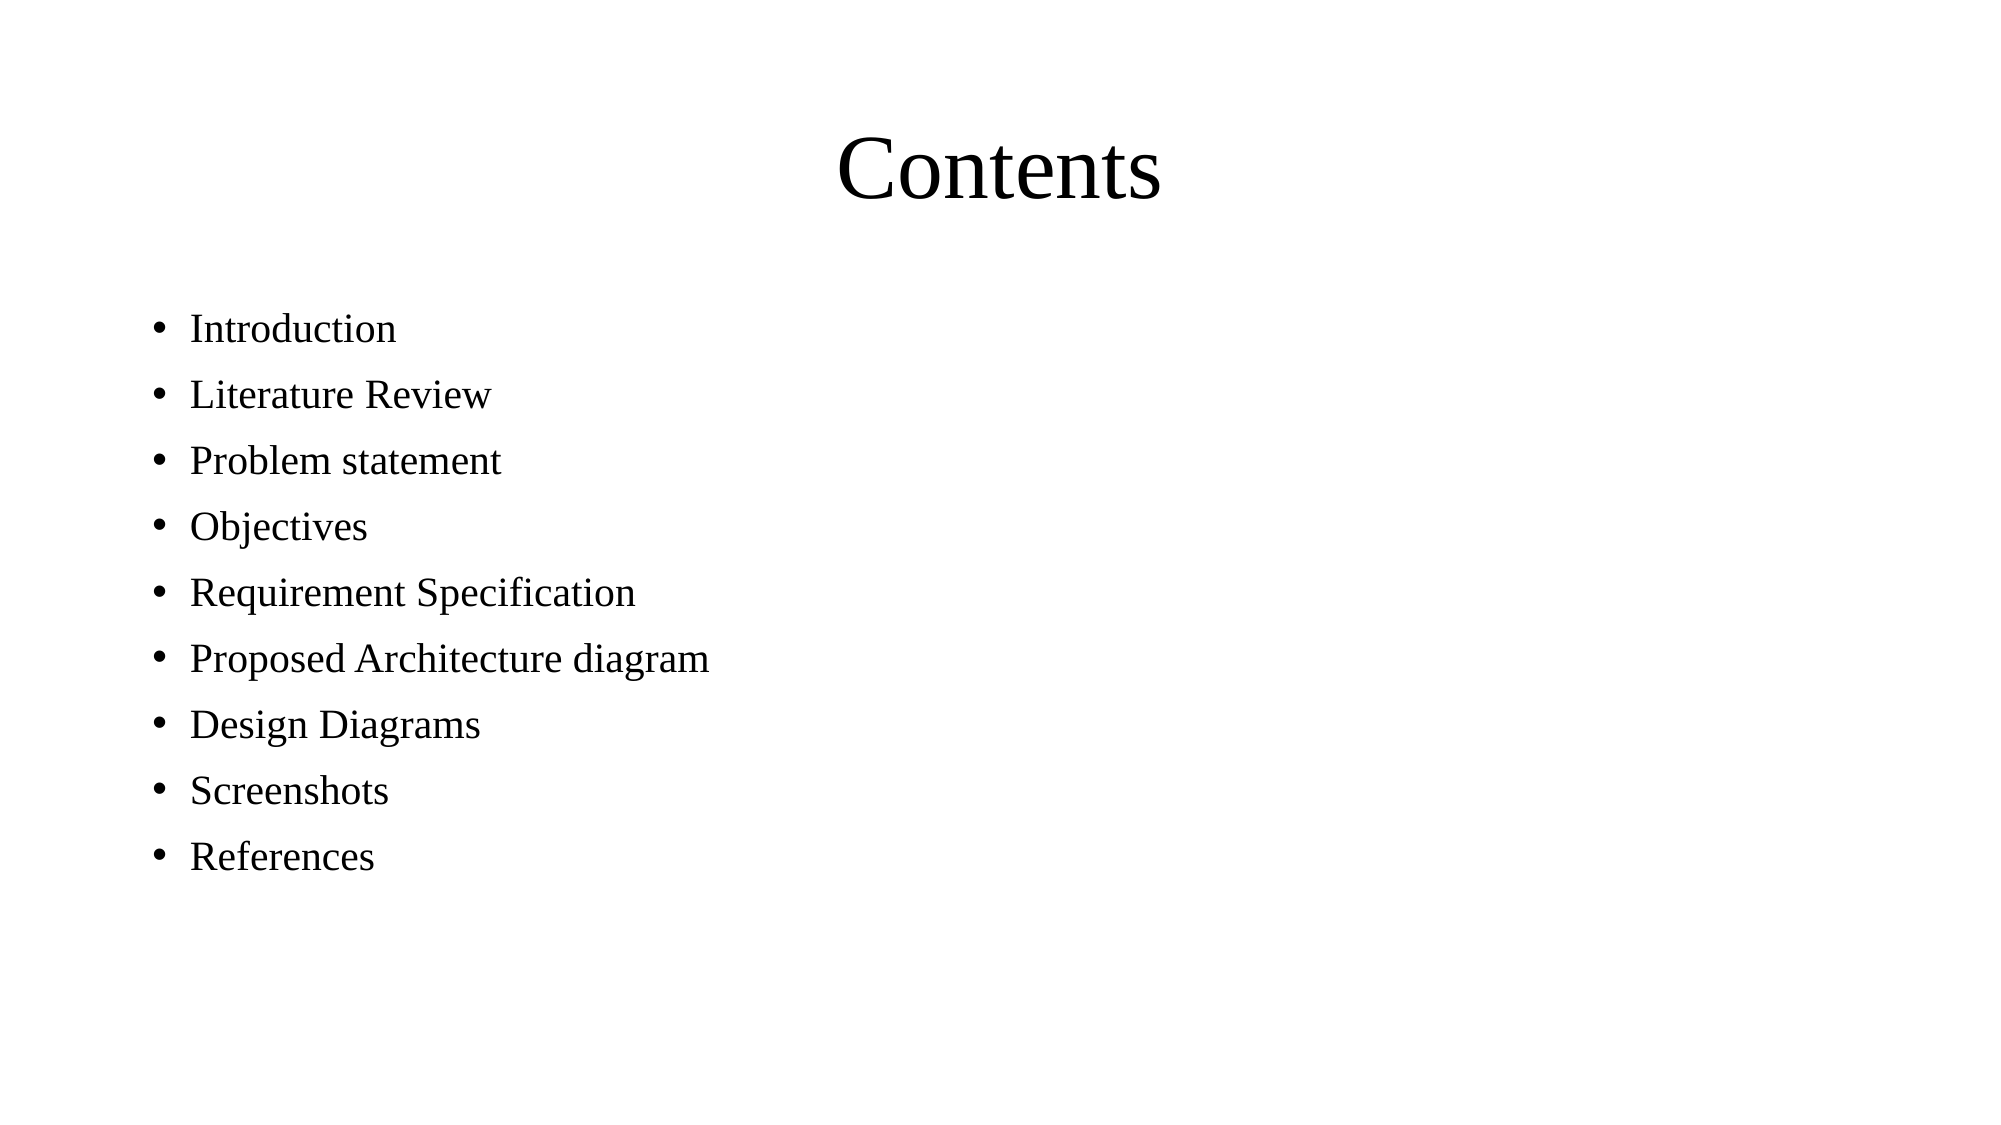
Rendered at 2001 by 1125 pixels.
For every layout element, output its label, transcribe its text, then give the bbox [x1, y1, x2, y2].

list Introduction Literature Review Problem statement Objectives Requirement Specification Proposed Architecture diagram Design Diagrams Screenshots References [137, 299, 1863, 1014]
title Contents [137, 59, 1863, 278]
